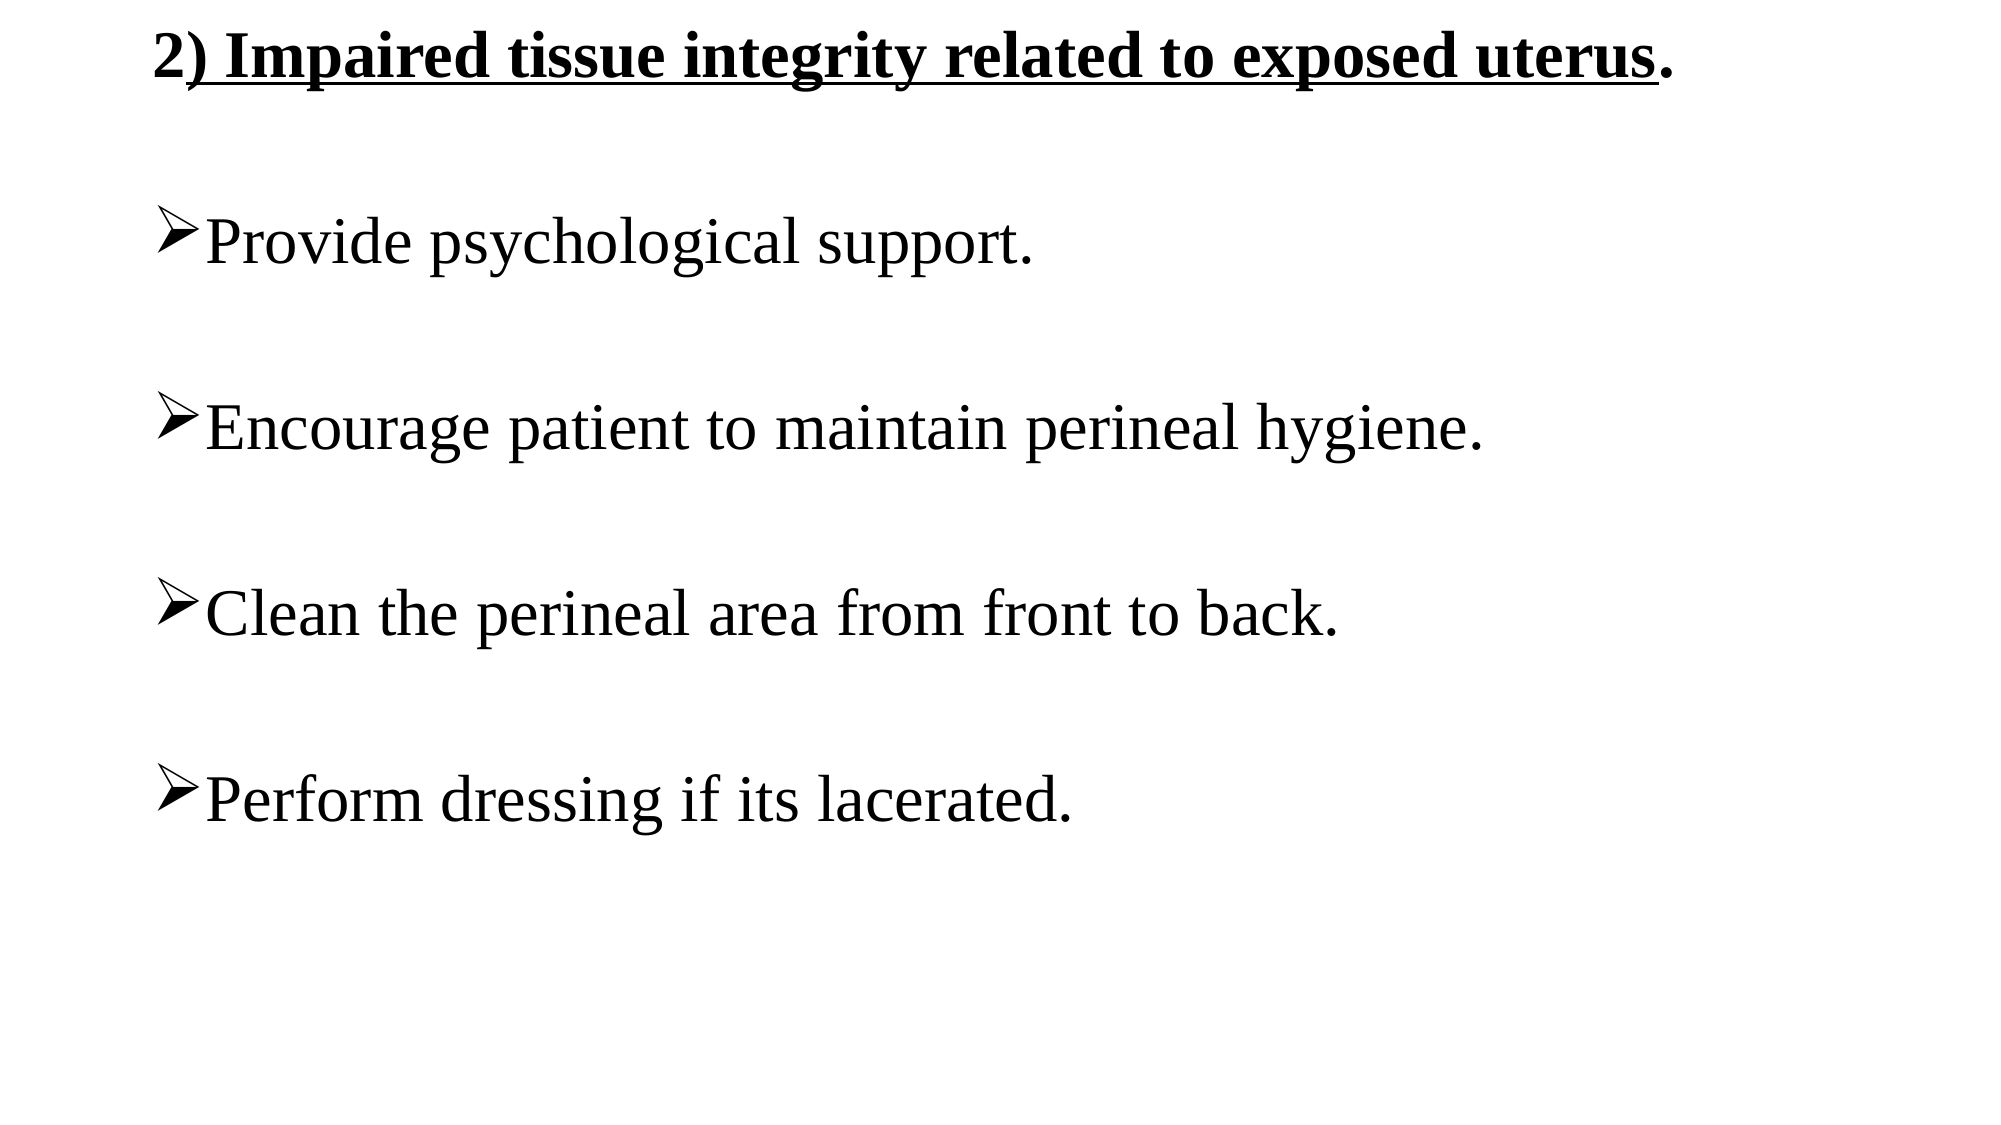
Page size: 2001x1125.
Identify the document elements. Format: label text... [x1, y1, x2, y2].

list 2) Impaired tissue integrity related to exposed uterus. Provide psychological support. Encourage patient to maintain perineal hygiene. Clean the perineal area from front to back. Perform dressing if its lacerated. [137, 12, 1863, 1107]
